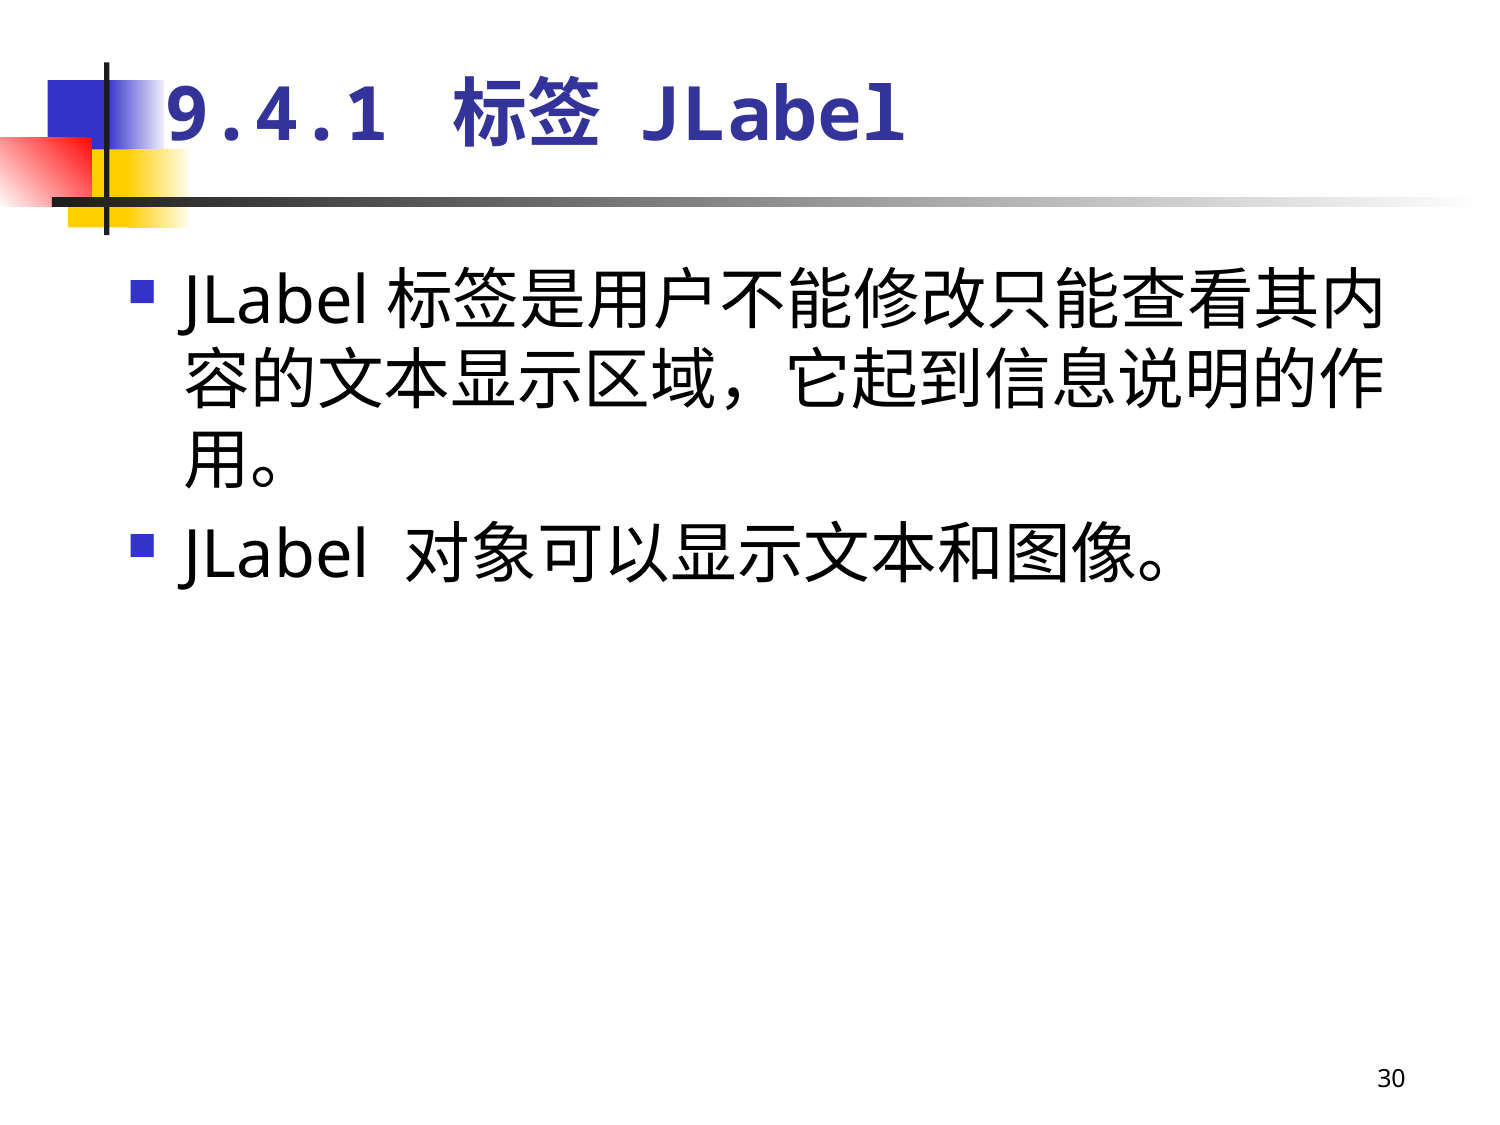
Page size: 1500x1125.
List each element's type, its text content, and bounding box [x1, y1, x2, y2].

title 9.4.1 标签 JLabel [149, 12, 1438, 163]
list JLabel标签是用户不能修改只能查看其内容的文本显示区域，它起到信息说明的作用。 JLabel 对象可以显示文本和图像。 [112, 249, 1451, 1026]
